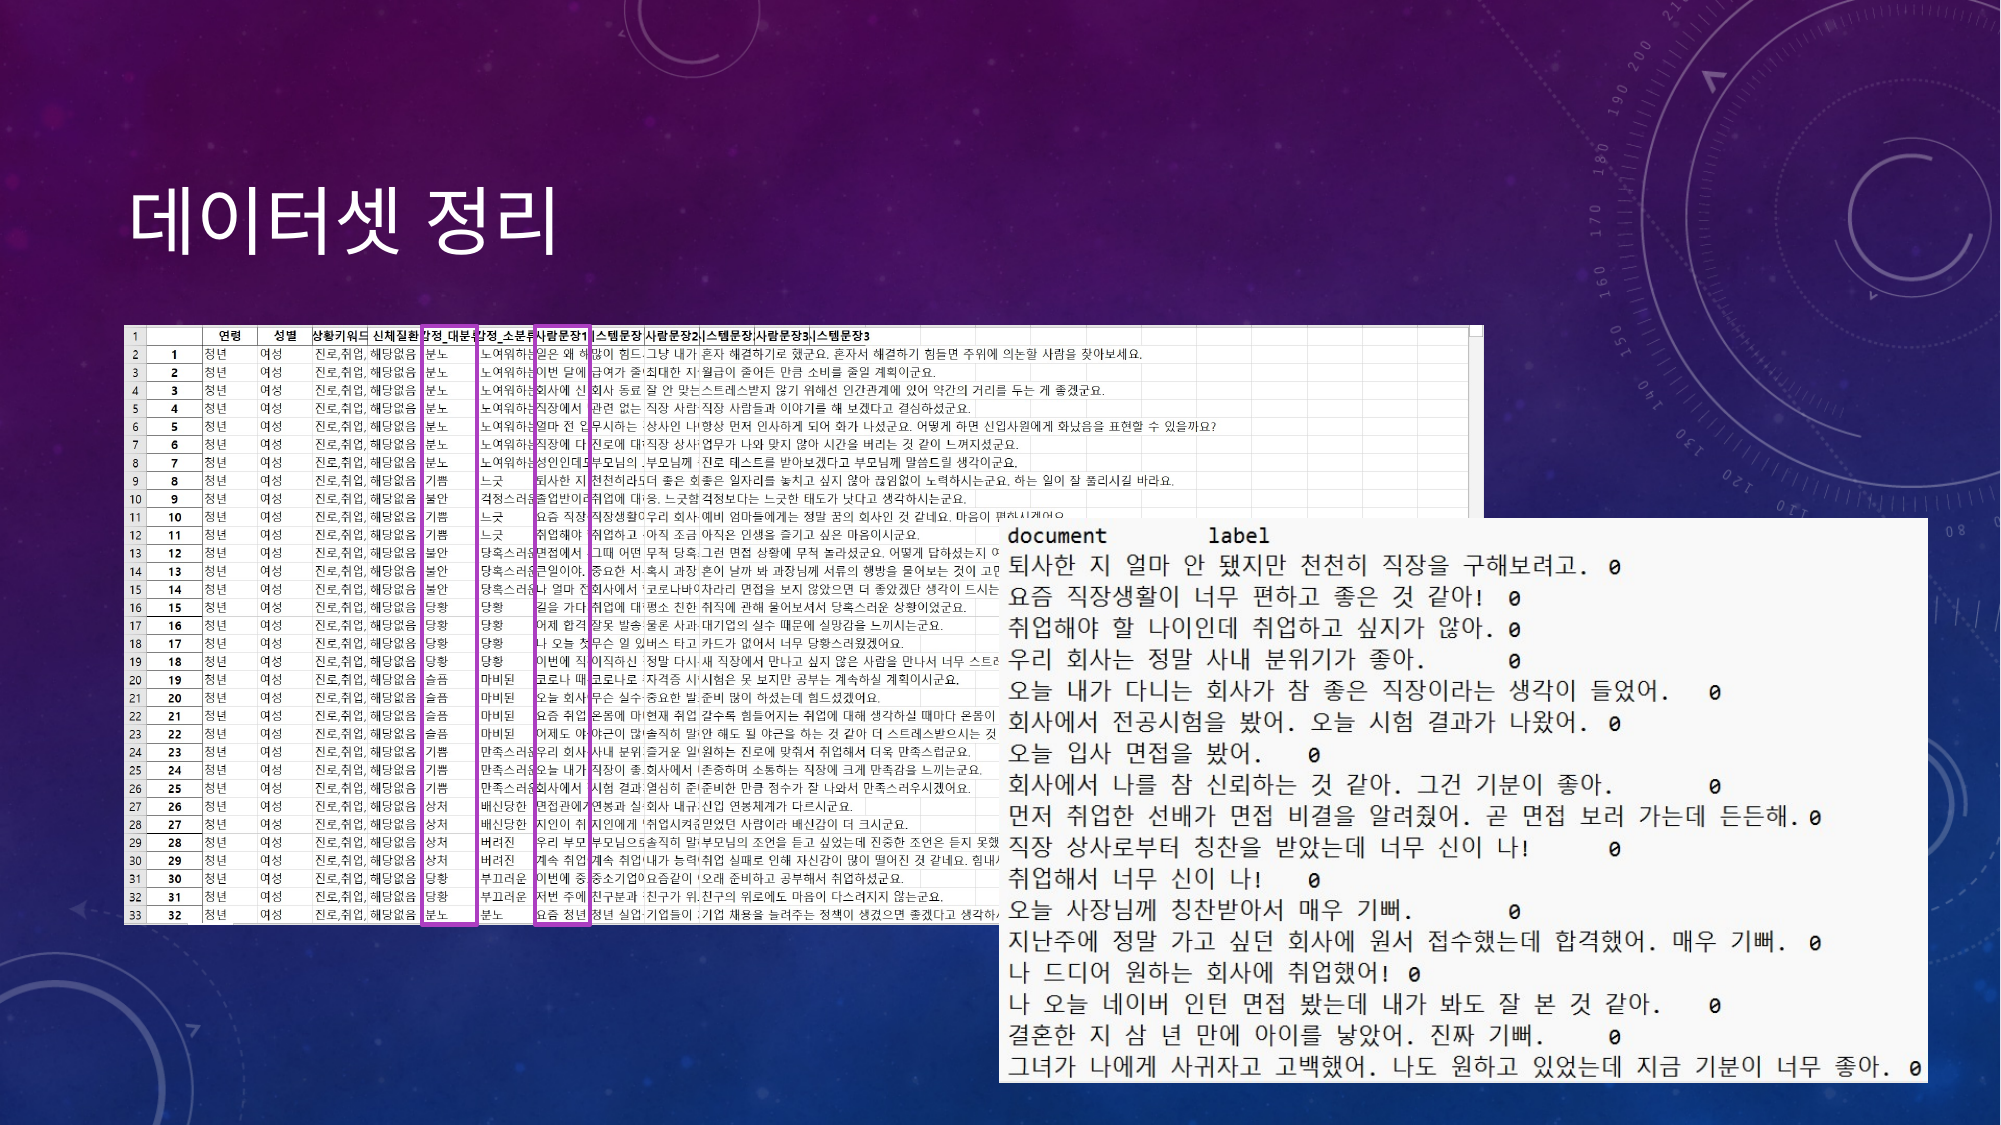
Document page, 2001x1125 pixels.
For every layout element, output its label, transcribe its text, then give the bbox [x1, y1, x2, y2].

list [124, 325, 1484, 925]
title 데이터셋 정리 [112, 99, 1775, 339]
picture [0, 0, 2001, 1125]
